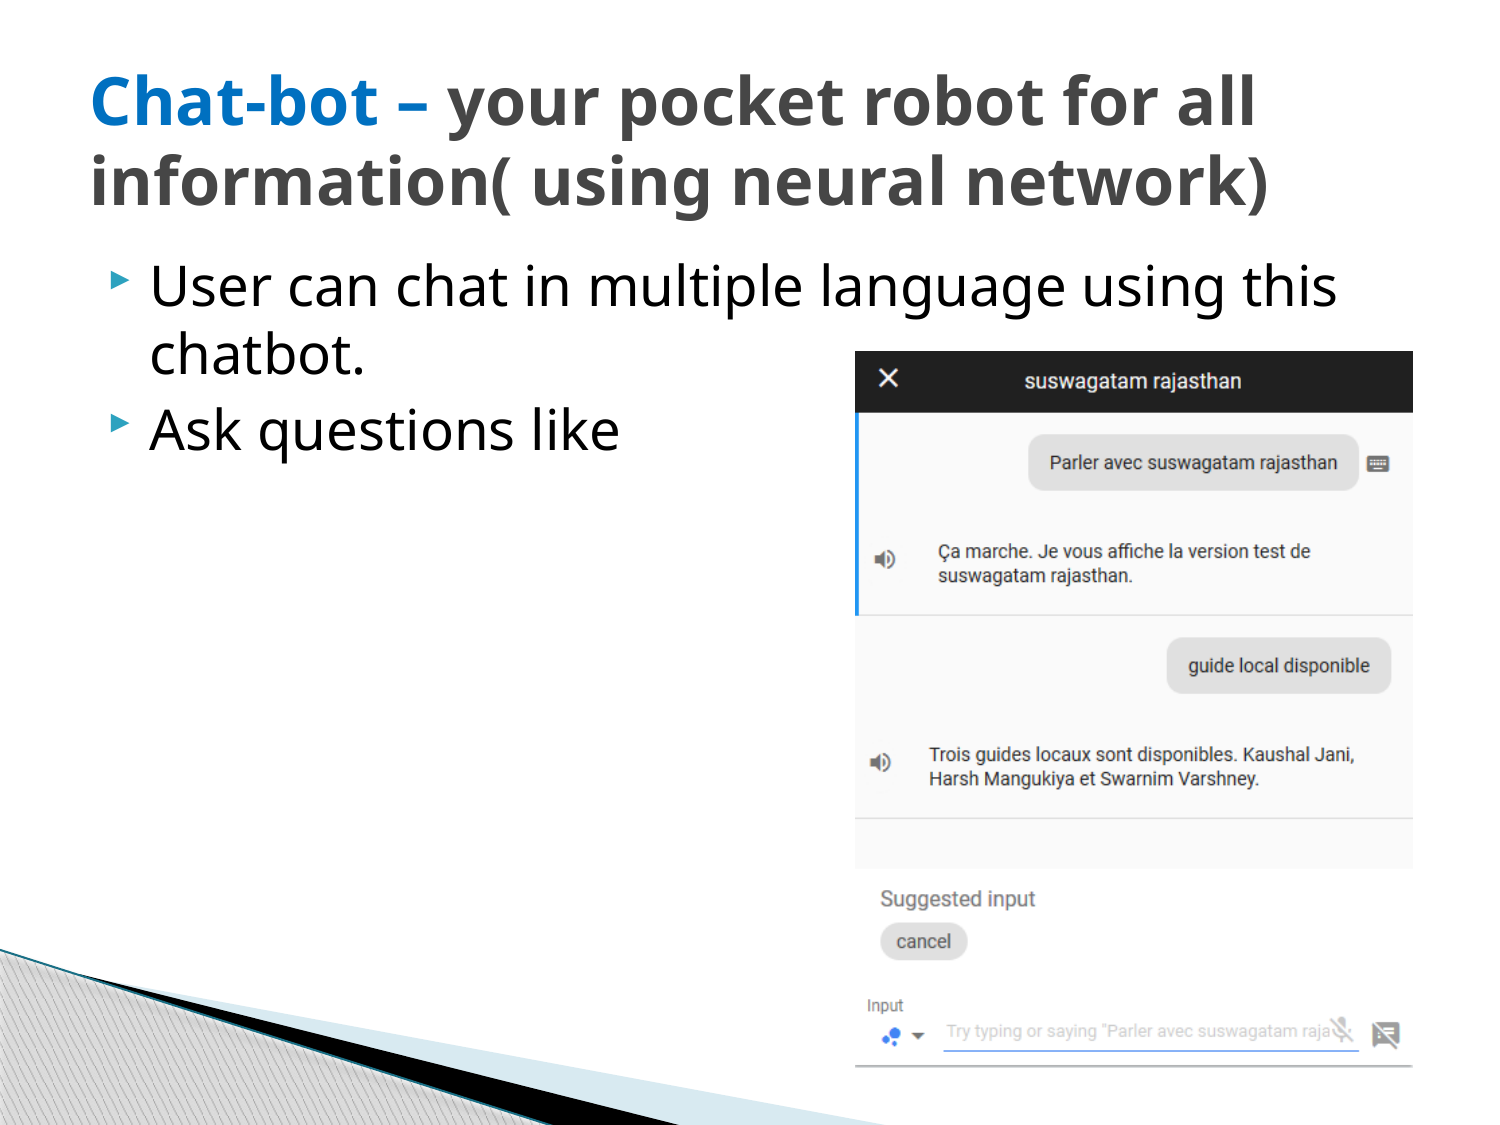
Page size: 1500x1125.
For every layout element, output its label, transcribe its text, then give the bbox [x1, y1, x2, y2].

title Chat-bot – your pocket robot for all information( using neural network) [75, 45, 1425, 233]
list User can chat in multiple language using this chatbot. Ask questions like [75, 243, 1425, 986]
picture [855, 351, 1413, 1068]
